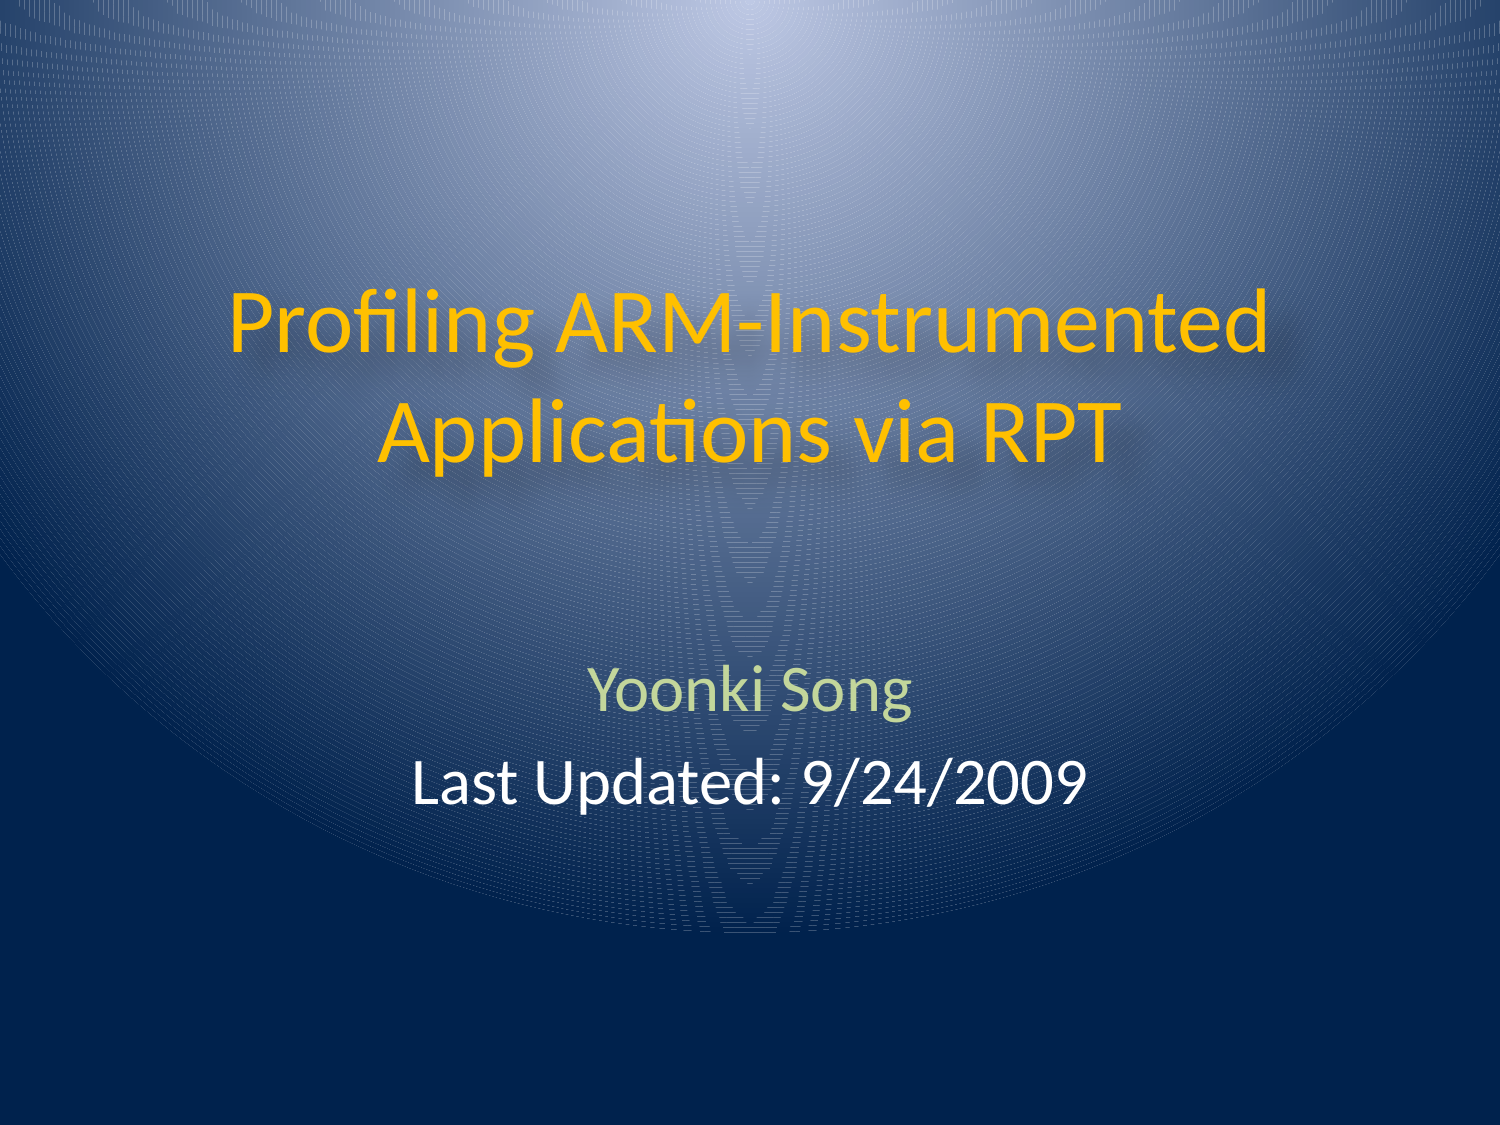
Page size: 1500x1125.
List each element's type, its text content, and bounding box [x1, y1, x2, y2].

title Profiling ARM-Instrumented Applications via RPT [112, 249, 1388, 492]
subtitle Yoonki Song Last Updated: 9/24/2009 [225, 637, 1275, 925]
